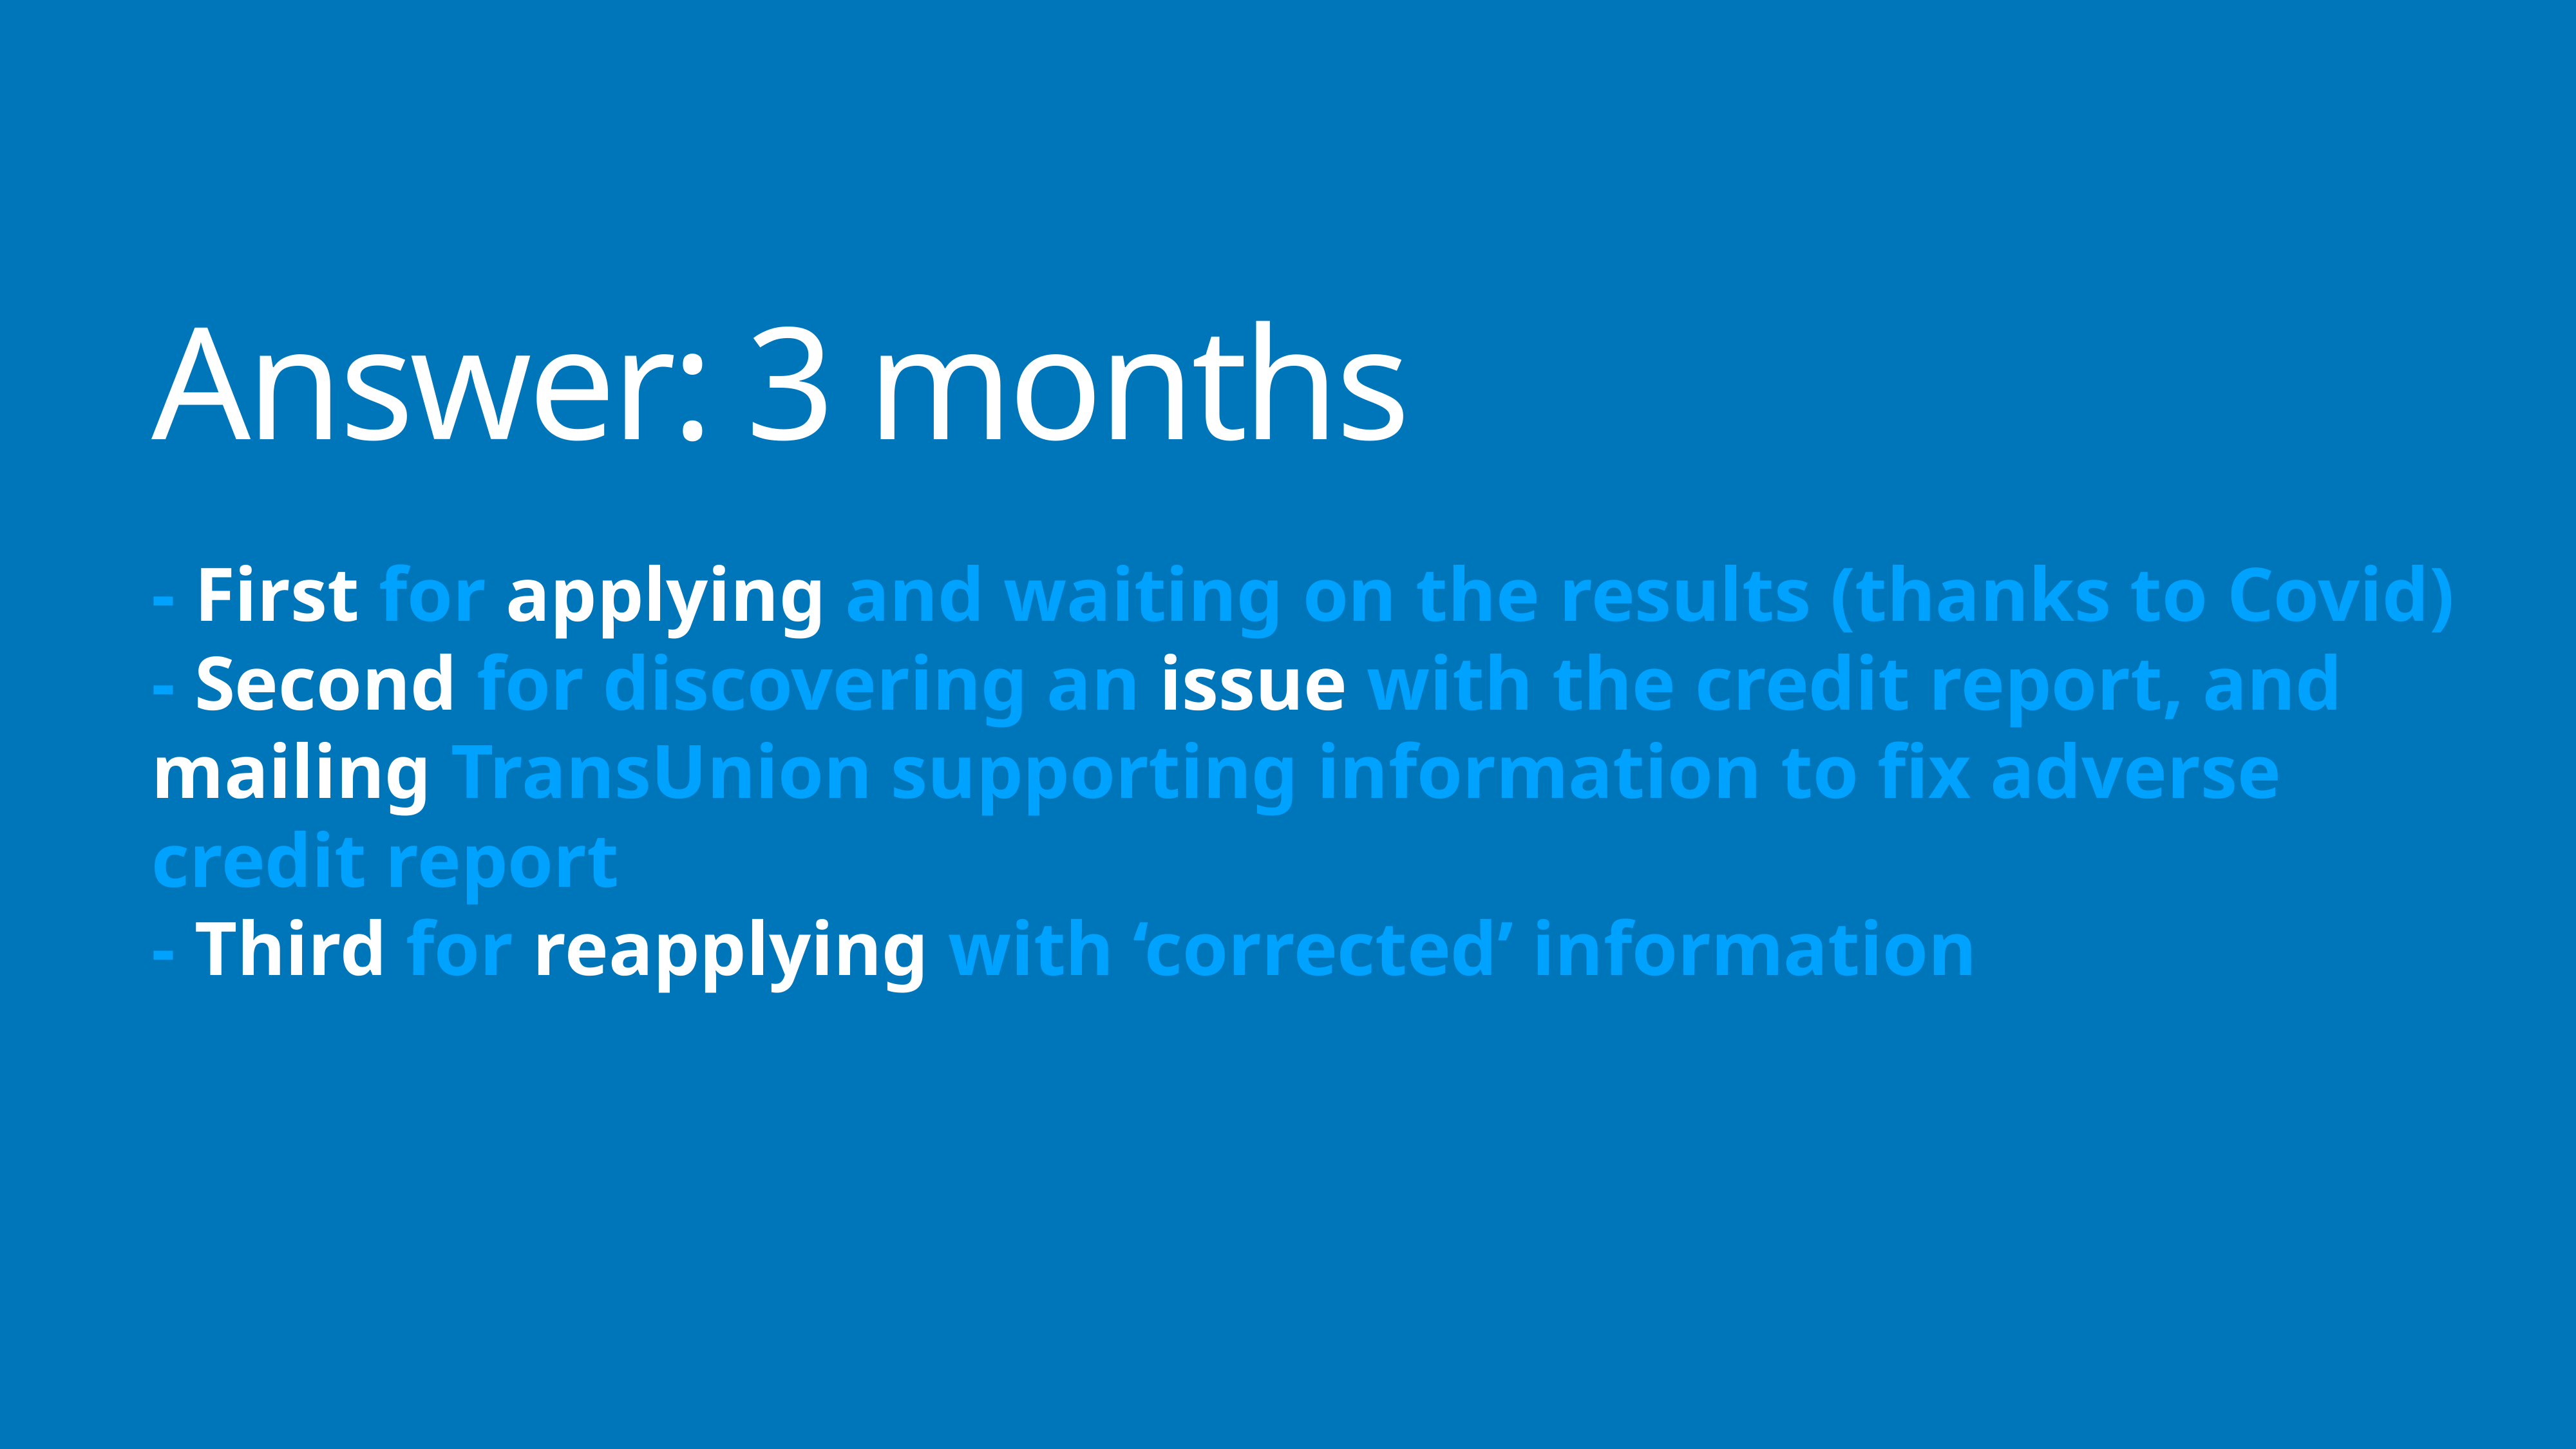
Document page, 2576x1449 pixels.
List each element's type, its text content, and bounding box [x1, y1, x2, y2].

list - First for applying and waiting on the results (thanks to Covid) - Second for discovering an issue with the credit report, and mailing TransUnion supporting information to fix adverse credit report - Third for reapplying with ‘corrected’ information [146, 542, 2468, 1213]
title Answer: 3 months [146, 236, 2468, 542]
